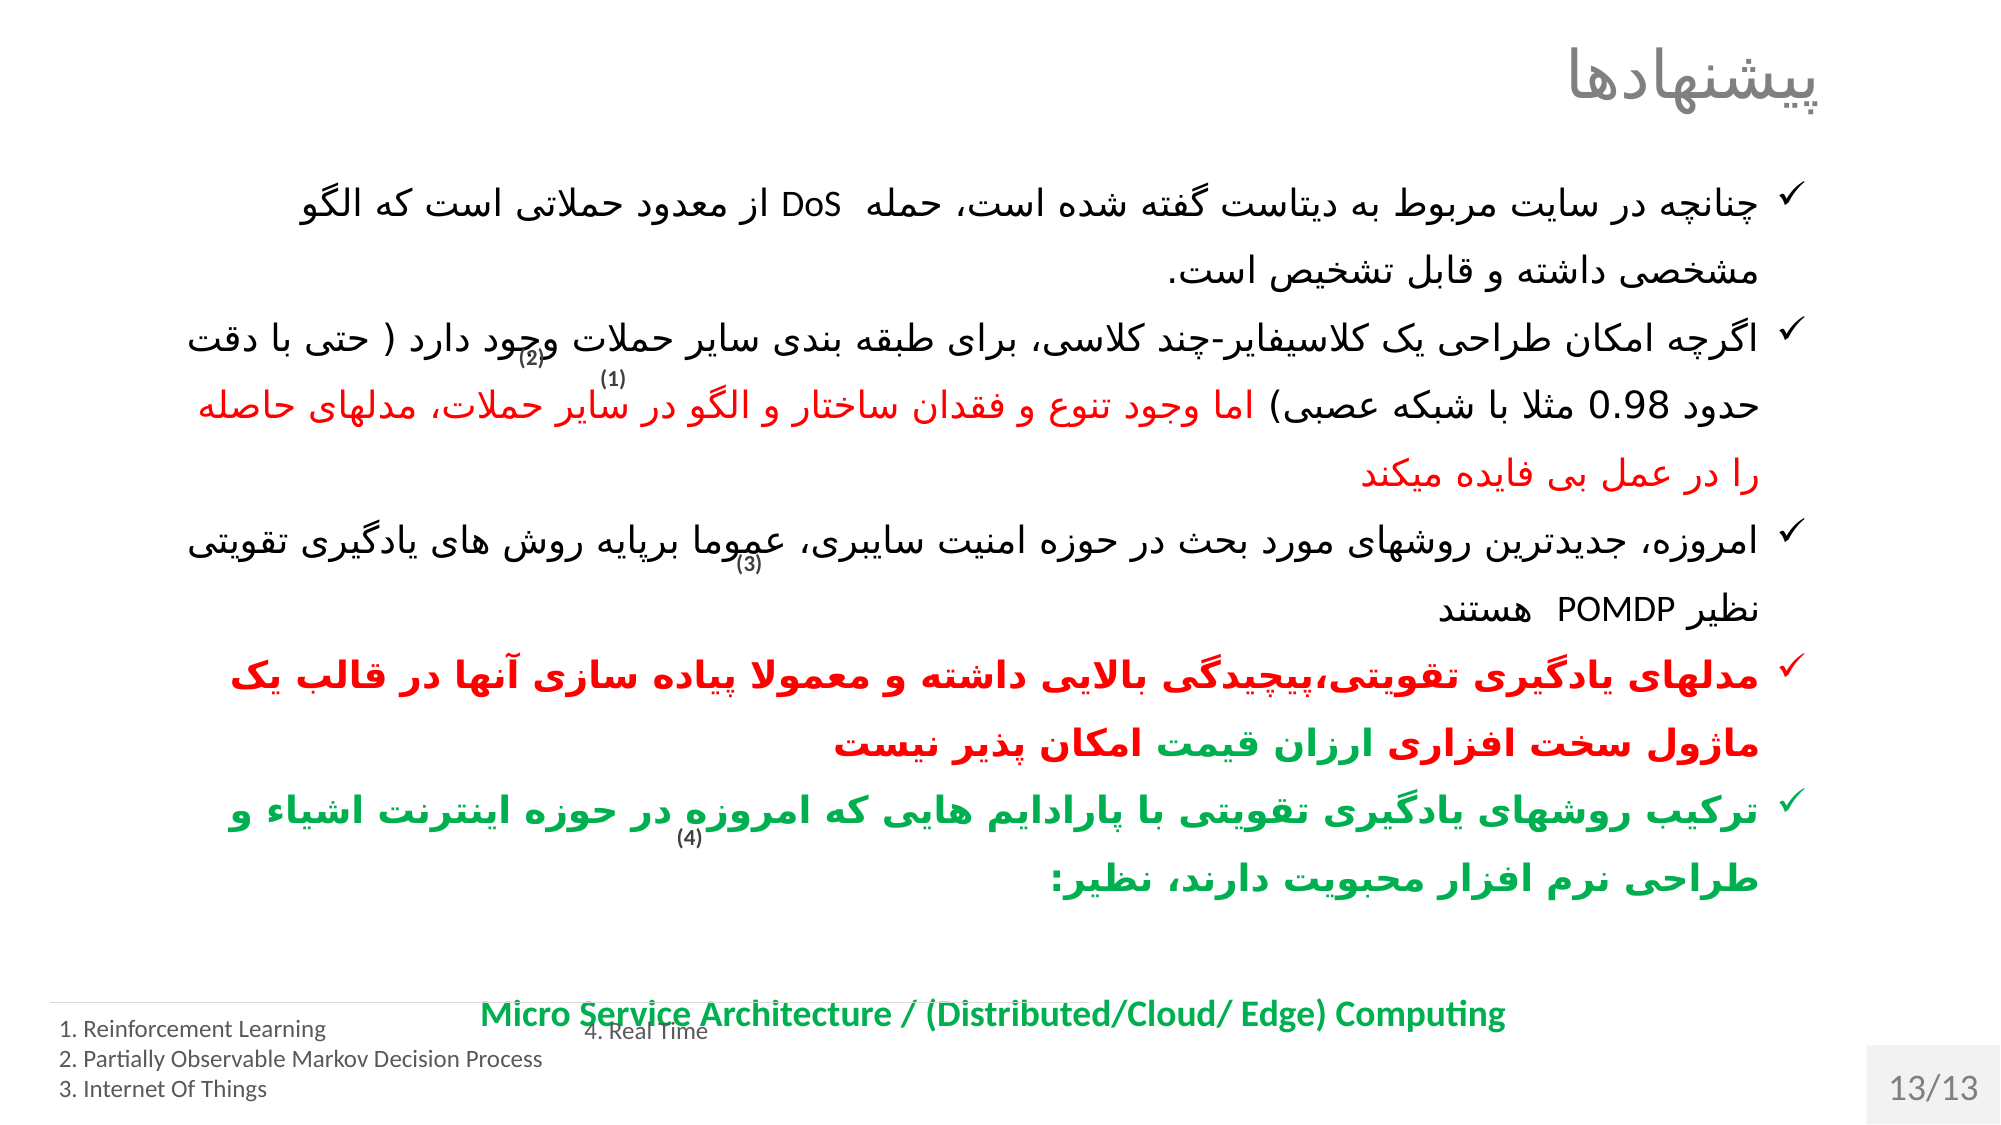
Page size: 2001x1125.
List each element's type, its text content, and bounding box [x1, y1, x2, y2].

text_box پیشنهادها [1385, 24, 2000, 120]
text_box (4) [661, 815, 728, 858]
text_box (3) [721, 541, 787, 584]
text_box (2) [503, 334, 570, 377]
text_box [43, 1002, 1090, 1111]
text_box 13/13 [1866, 1044, 2000, 1125]
text_box چنانچه در سایت مربوط به دیتاست گفته شده است، حمله DoS از معدود حملاتی است که الگو مشخصی داشته و قابل تشخیص است. اگرچه امکان طراحی یک کلاسیفایر-چند کلاسی، برای طبقه بندی سایر حملات وجود دارد ( حتی با دقت حدود 0.98 مثلا با شبکه عصبی) اما وجود تنوع و فقدان ساختار و الگو در سایر حملات، مدلهای حاصله را در عمل بی فایده میکند امروزه، جدیدترین روشهای مورد بحث در حوزه امنیت سایبری، عموما برپایه روش های یادگیری تقویتی نظیر POMDP هستند مدلهای یادگیری تقویتی،پیچیدگی بالایی داشته و معمولا پیاده سازی آنها در قالب یک ماژول سخت افزاری ارزان قیمت امکان پذیر نیست ترکیب روشهای یادگیری تقویتی با پارادایم هایی که امروزه در حوزه اینترنت اشیاء و طراحی نرم افزار محبویت دارند، نظیر: Micro Service Architecture / (Distributed/Cloud/ Edge) Computing شاید راه حلی برای پیاده سازی مدلهای یادگیری تقویتی،در قالب سامانه های بلادرنگ و با هزینه مناسب، به رغم پیچدگی آنها باشد [165, 148, 1823, 1125]
text_box (1) [585, 356, 651, 399]
